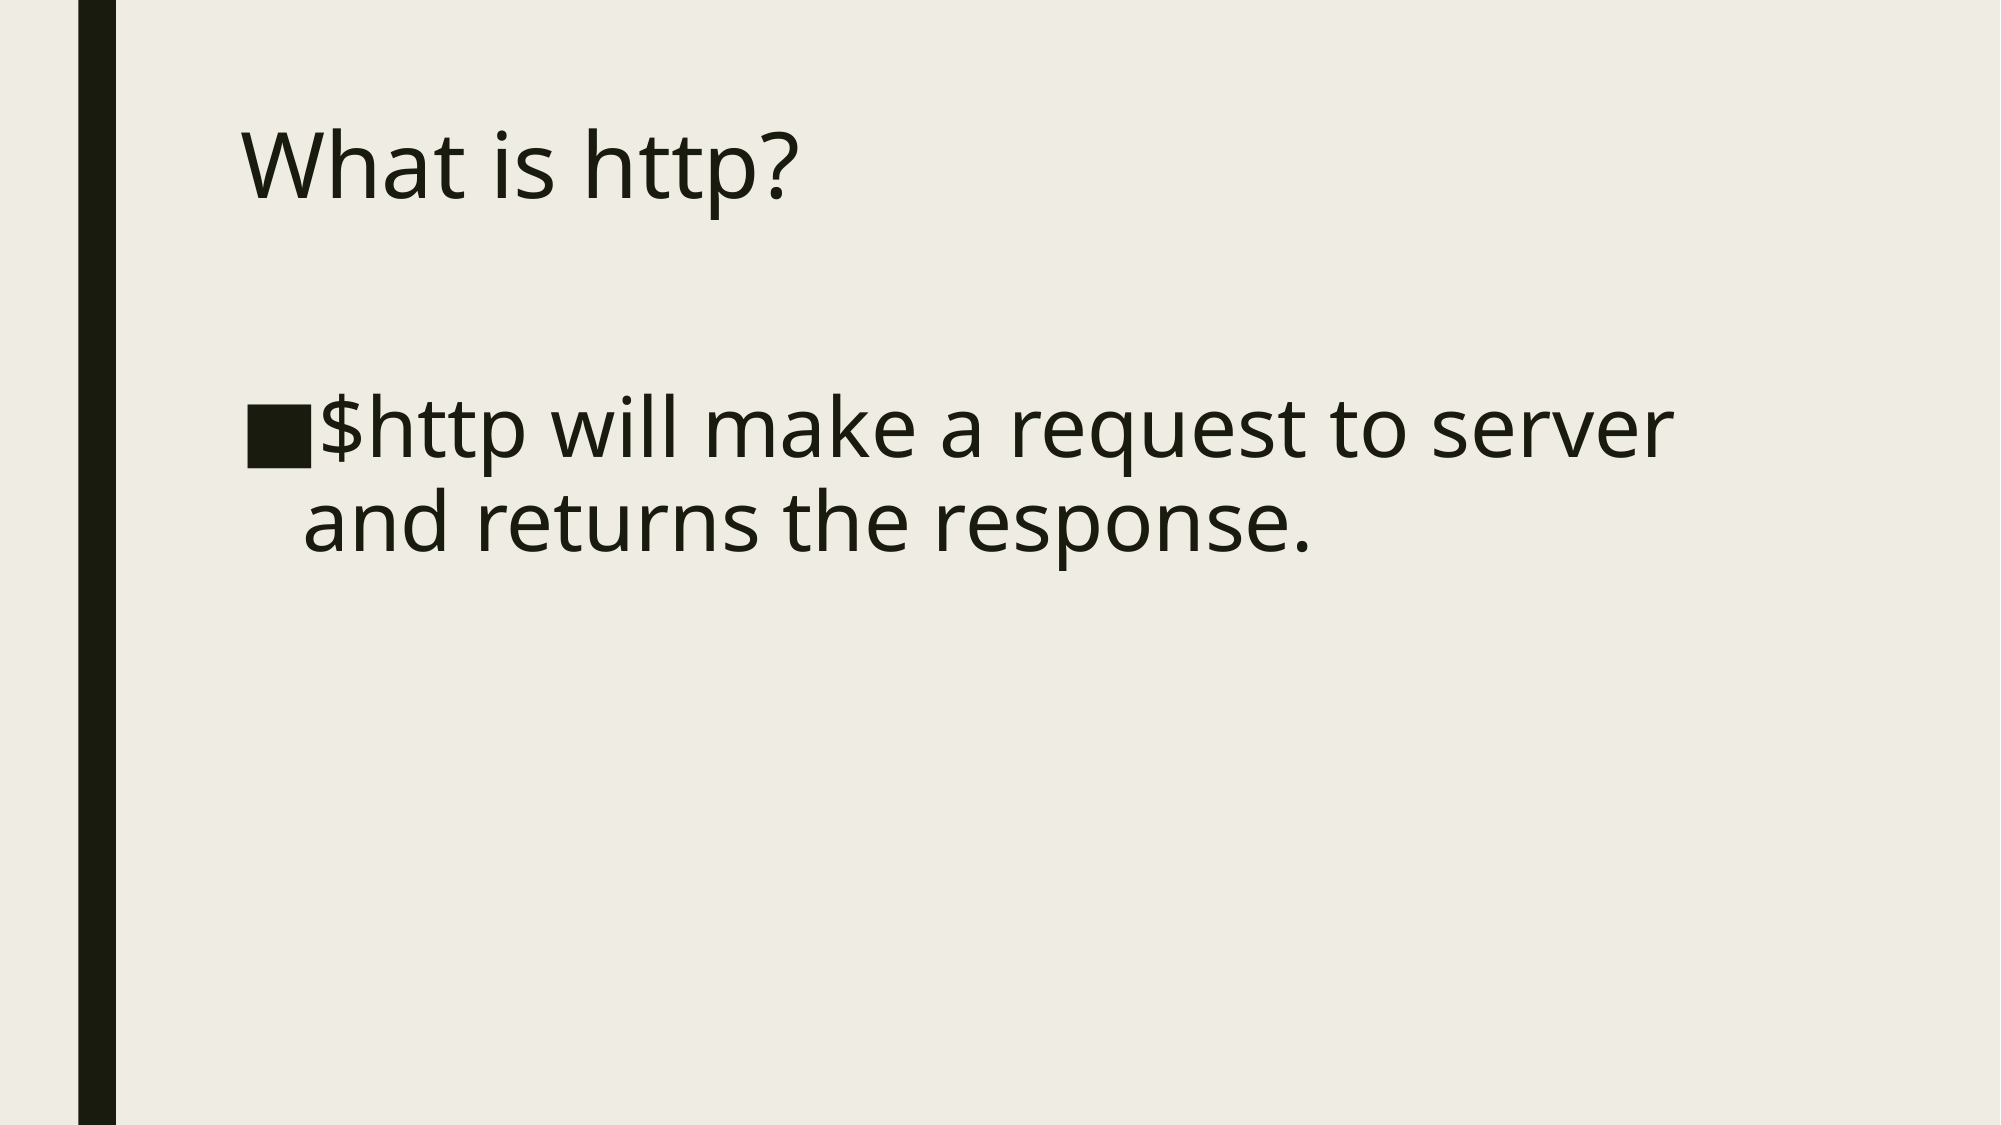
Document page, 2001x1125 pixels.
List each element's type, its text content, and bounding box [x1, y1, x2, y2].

title What is http? [225, 112, 1800, 357]
list $http will make a request to server and returns the response. [225, 375, 1800, 963]
